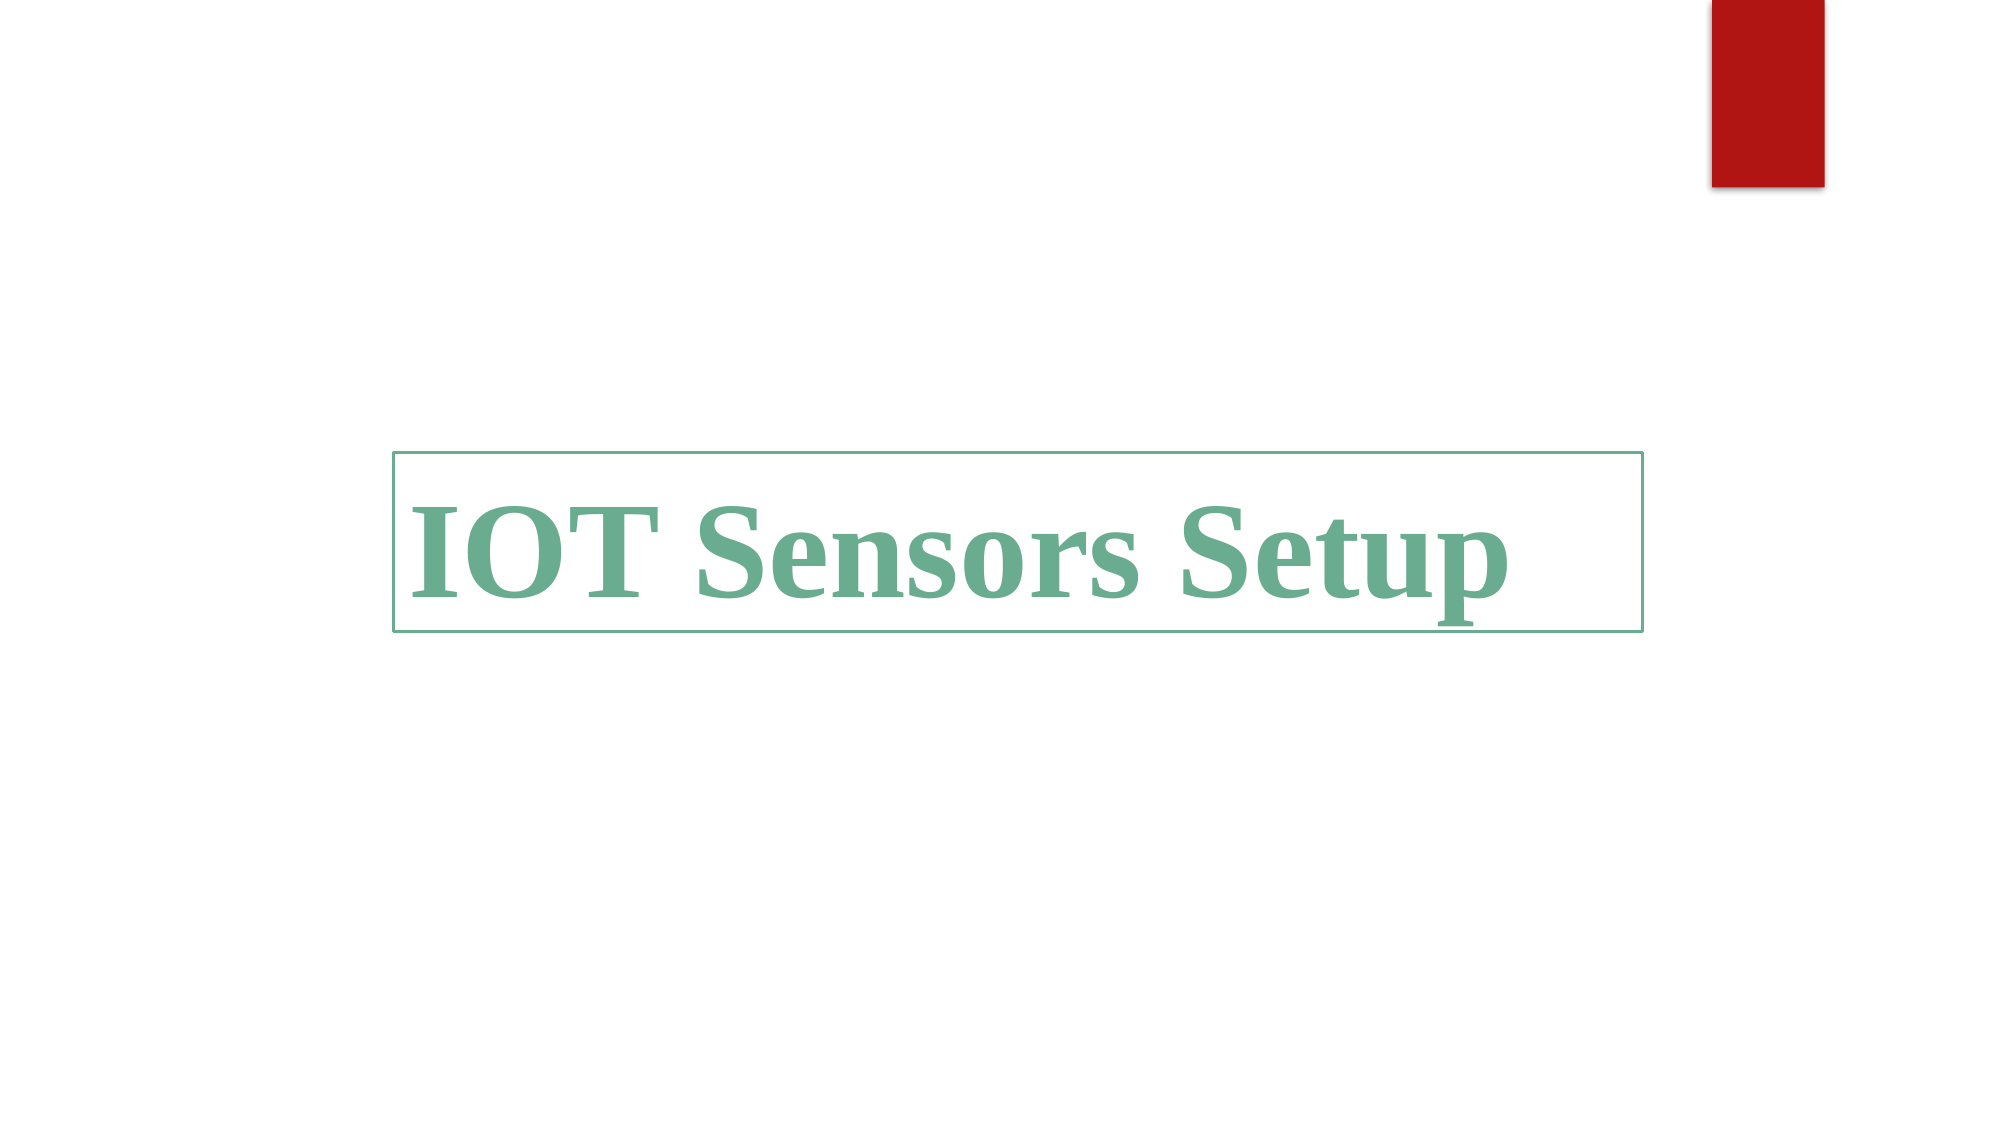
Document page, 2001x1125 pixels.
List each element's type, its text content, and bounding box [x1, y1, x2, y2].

text_box IOT Sensors Setup [392, 451, 1644, 633]
